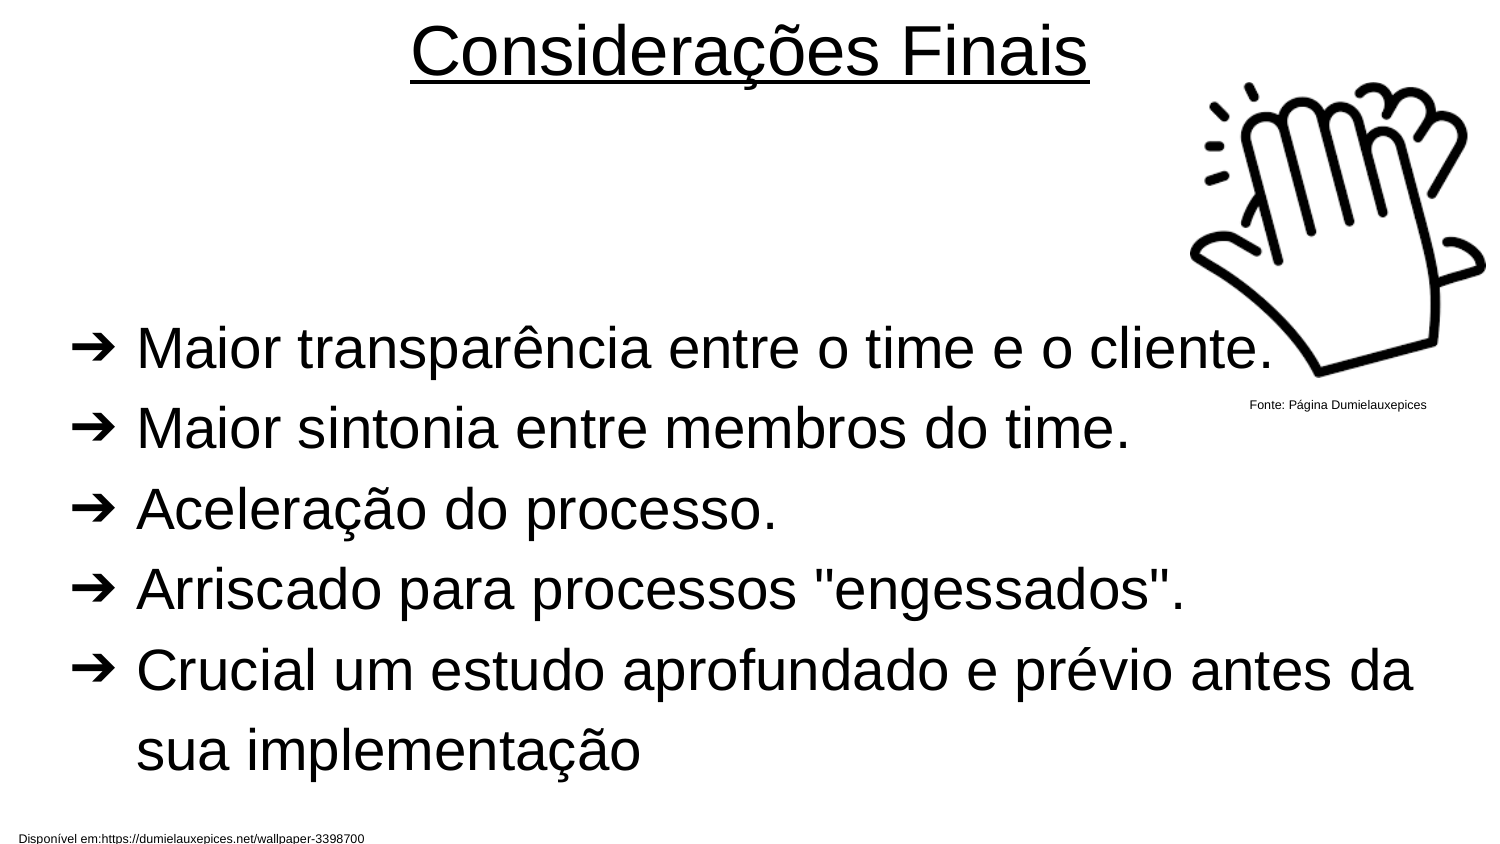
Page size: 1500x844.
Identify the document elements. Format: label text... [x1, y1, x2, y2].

picture [1190, 81, 1486, 378]
title Disponível em:https://dumielauxepices.net/wallpaper-3398700 [0, 820, 1500, 844]
title Fonte: Página Dumielauxepices [1210, 386, 1466, 421]
title Maior transparência entre o time e o cliente. Maior sintonia entre membros do time. Aceleração do processo. Arriscado para processos "engessados". Crucial um estudo aprofundado e prévio antes da sua implementação [46, 421, 1500, 821]
title Considerações Finais [0, 12, 1500, 83]
